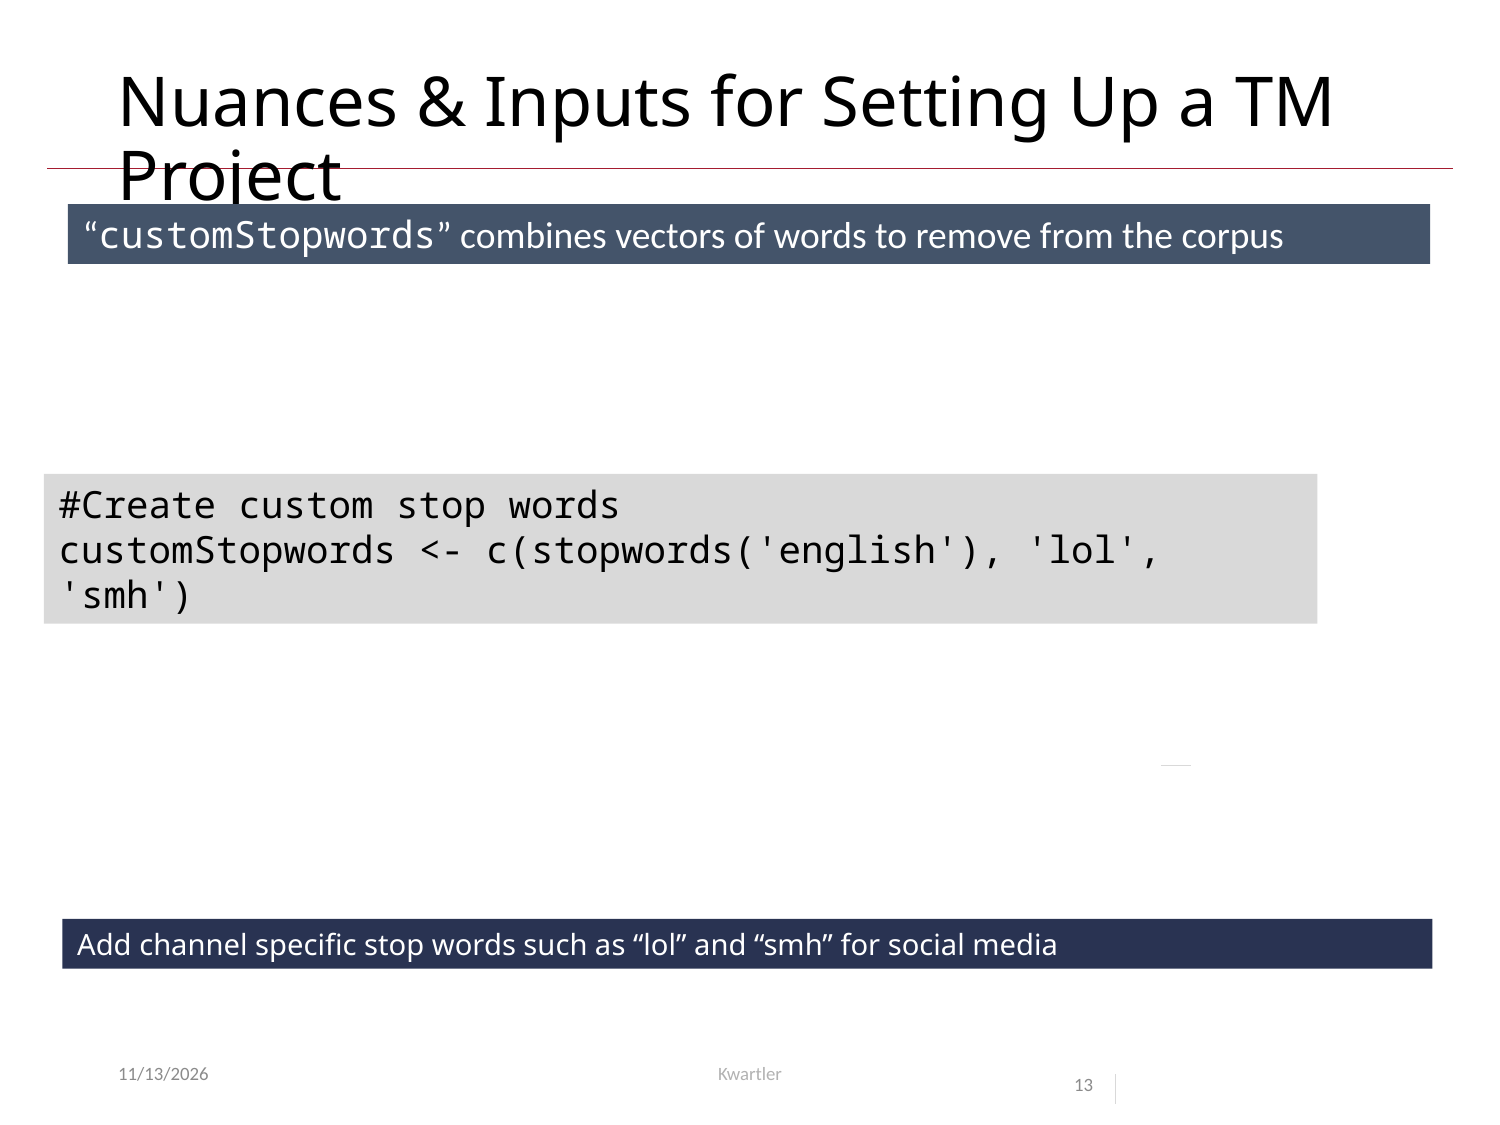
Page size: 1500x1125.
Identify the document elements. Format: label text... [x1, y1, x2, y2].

text_box “customStopwords” combines vectors of words to remove from the corpus [67, 204, 1431, 264]
footer Kwartler [496, 1042, 1004, 1103]
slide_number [103, 1042, 441, 1103]
text_box Add channel specific stop words such as “lol” and “smh” for social media [62, 918, 1433, 969]
text_box #Create custom stop words customStopwords <- c(stopwords('english'), 'lol', 'smh') [43, 473, 1318, 624]
title Nuances & Inputs for Setting Up a TM Project [103, 59, 1397, 157]
slide_number 13 [1059, 1042, 1200, 1103]
